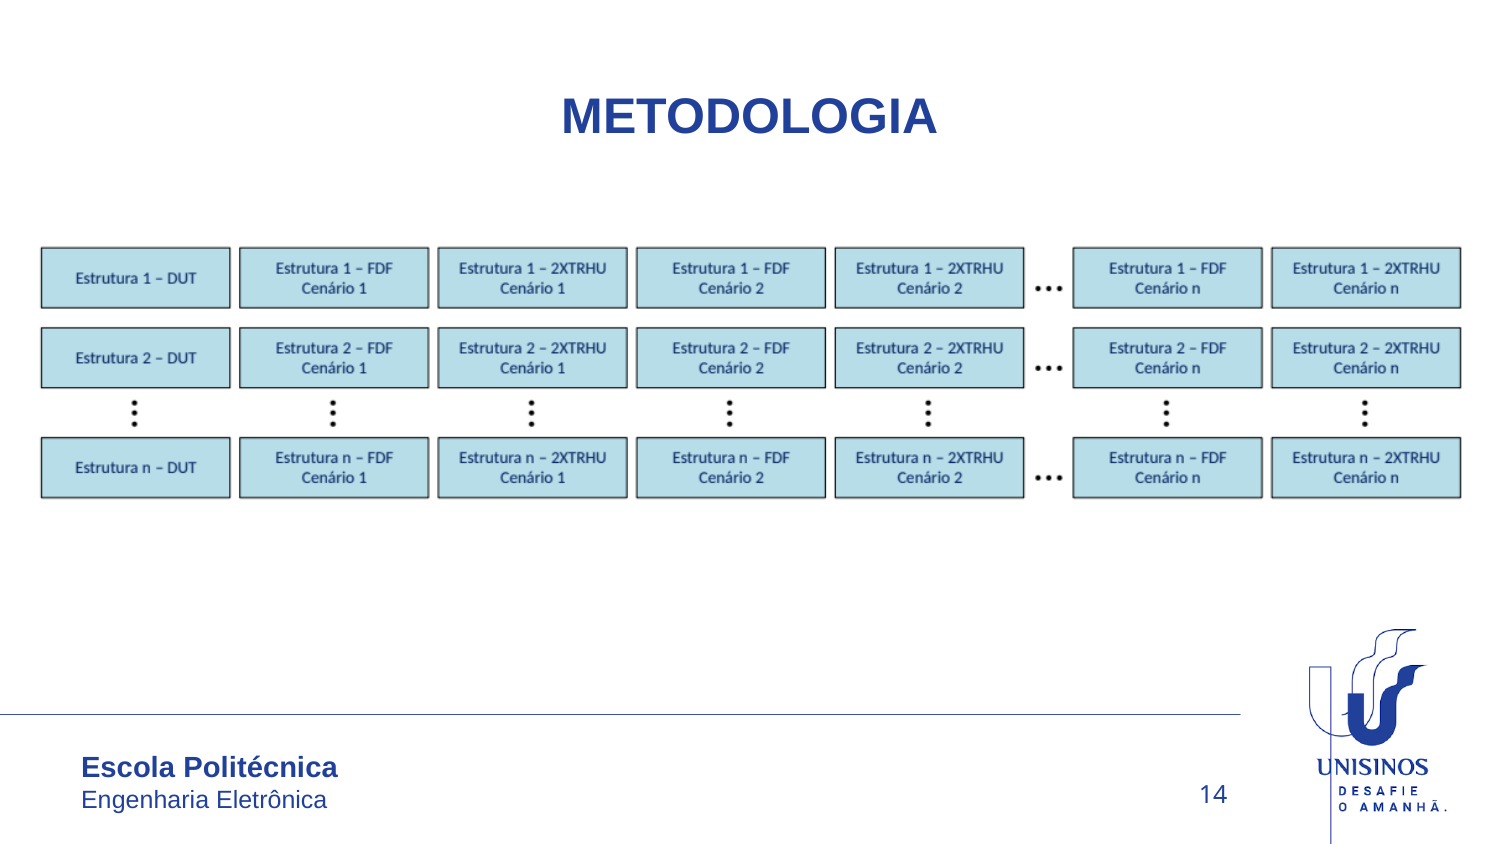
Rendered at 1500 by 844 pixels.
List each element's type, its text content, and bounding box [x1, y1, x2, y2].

picture [0, 0, 1500, 844]
title METODOLOGIA [51, 44, 1449, 183]
slide_number 14 [1152, 762, 1243, 828]
